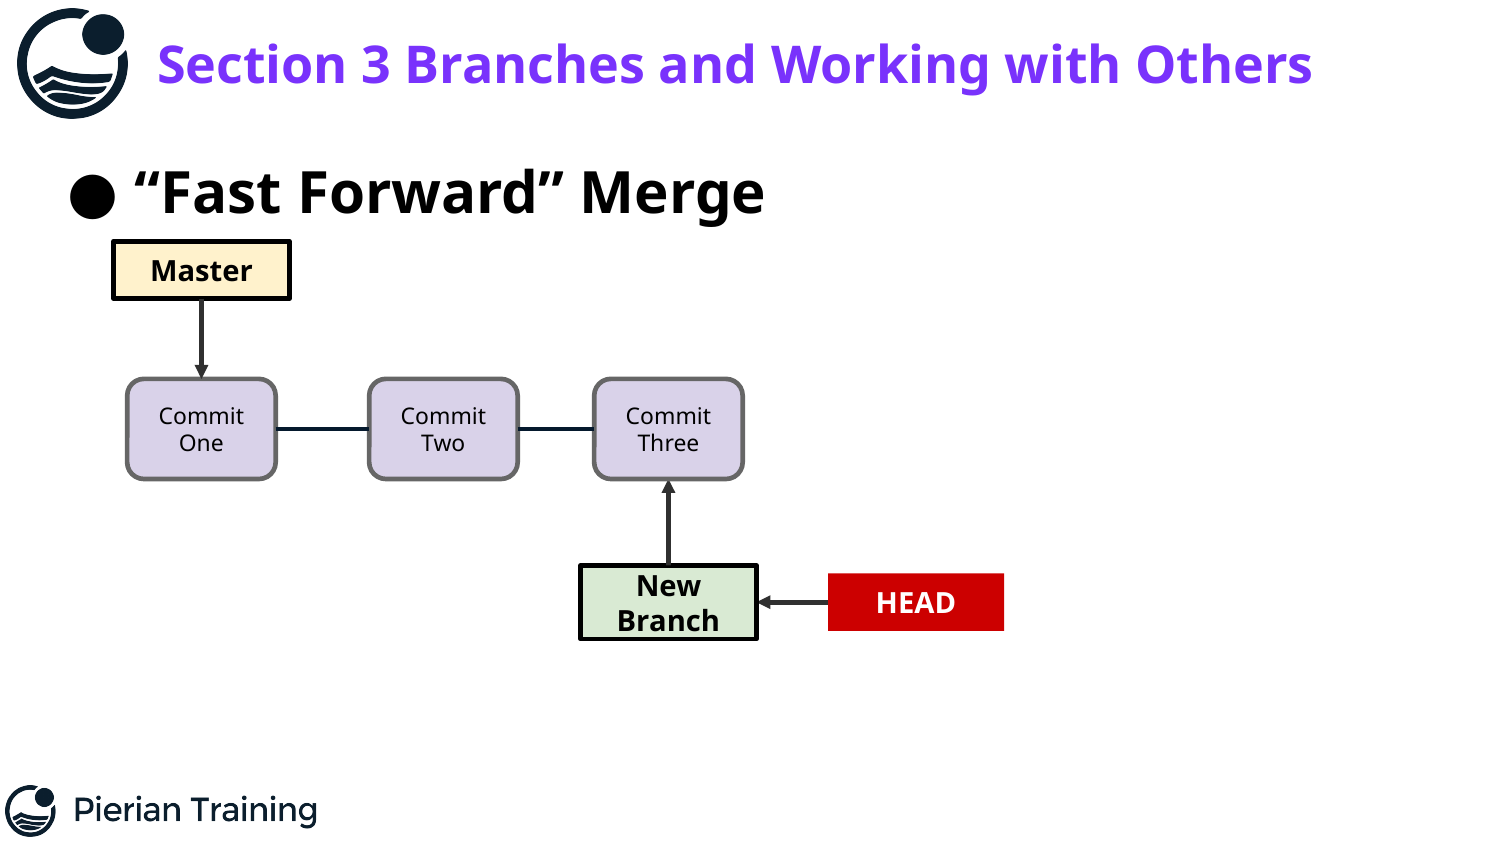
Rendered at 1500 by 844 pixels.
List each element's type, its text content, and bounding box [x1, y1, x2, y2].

text_box HEAD [828, 573, 1005, 631]
text_box Master [113, 241, 290, 299]
picture [16, 8, 128, 120]
text_box Section 3 Branches and Working with Others [142, 16, 1403, 110]
text_box Commit One [127, 378, 276, 479]
text_box “Fast Forward” Merge [44, 140, 1432, 241]
text_box New Branch [580, 565, 757, 639]
text_box Commit Two [369, 378, 518, 479]
text_box Commit Three [594, 378, 743, 479]
picture [4, 785, 318, 837]
